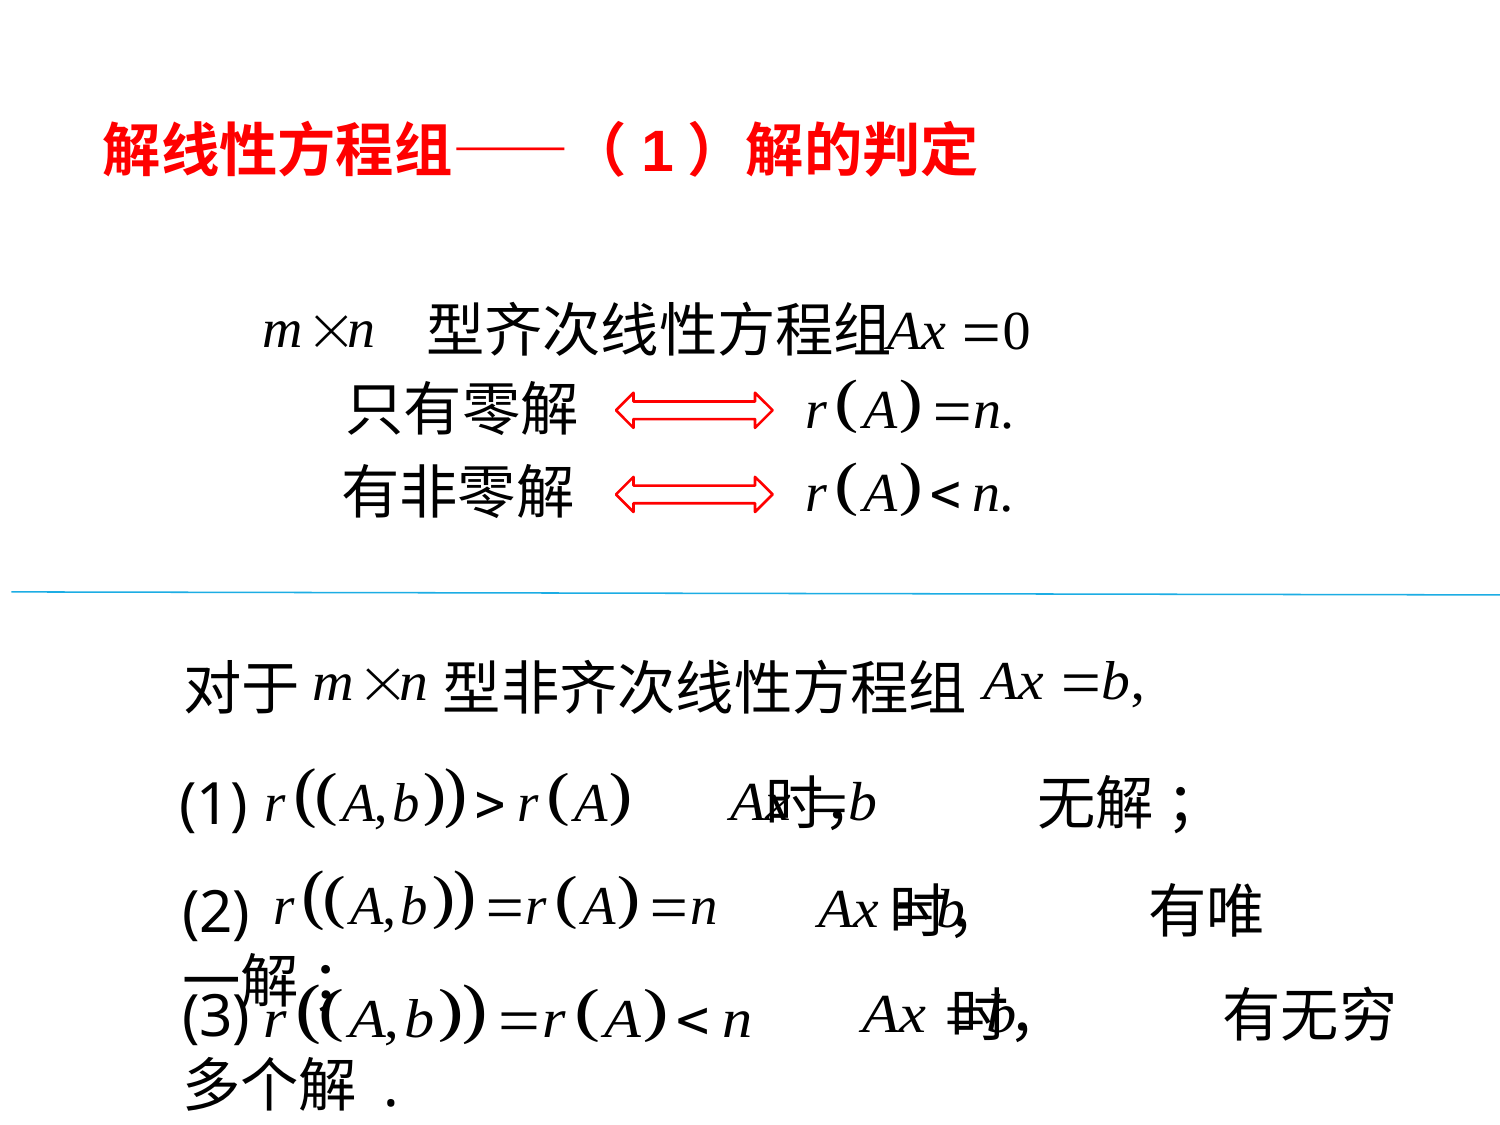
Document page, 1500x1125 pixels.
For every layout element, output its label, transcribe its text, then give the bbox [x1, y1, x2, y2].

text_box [164, 643, 1443, 1070]
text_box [11, 591, 1500, 596]
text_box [254, 285, 1115, 544]
text_box 解线性方程组——（1）解的判定 [102, 112, 979, 183]
